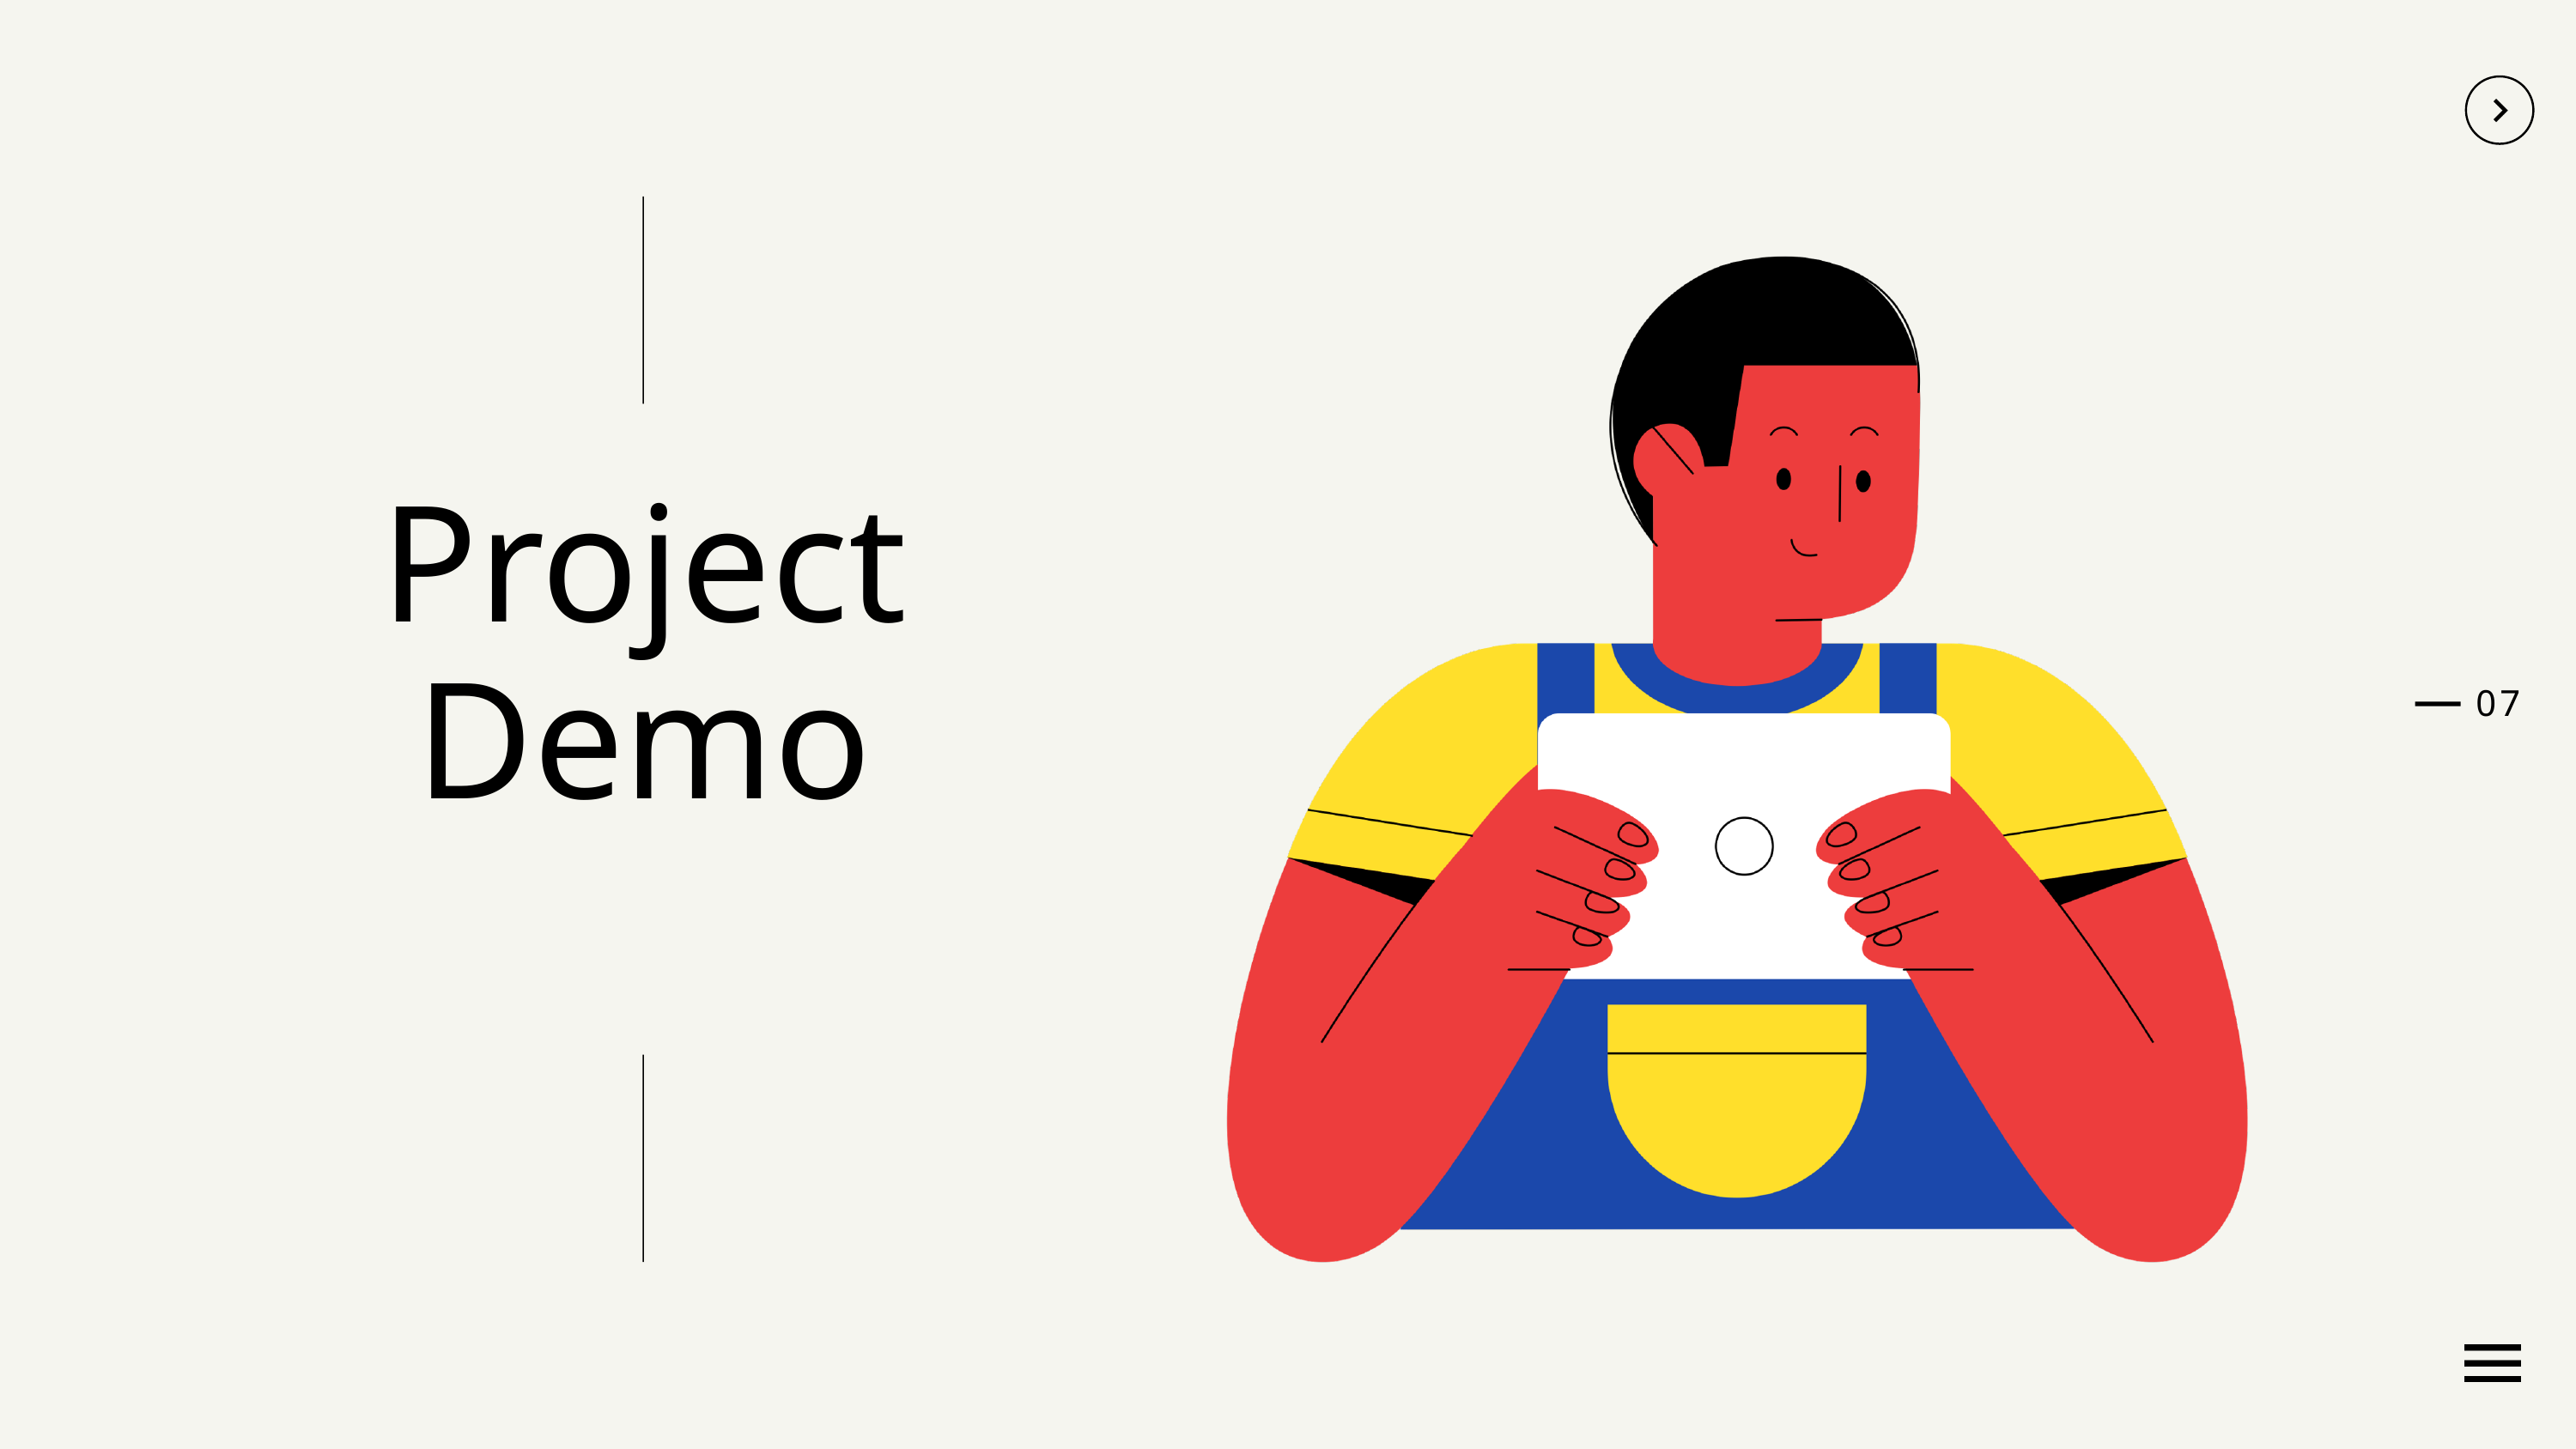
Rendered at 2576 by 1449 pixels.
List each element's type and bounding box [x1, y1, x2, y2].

text_box [2415, 682, 2521, 724]
picture [1169, 228, 2306, 1304]
text_box [216, 196, 1072, 1263]
picture [2464, 1344, 2521, 1383]
text_box [2464, 75, 2535, 145]
